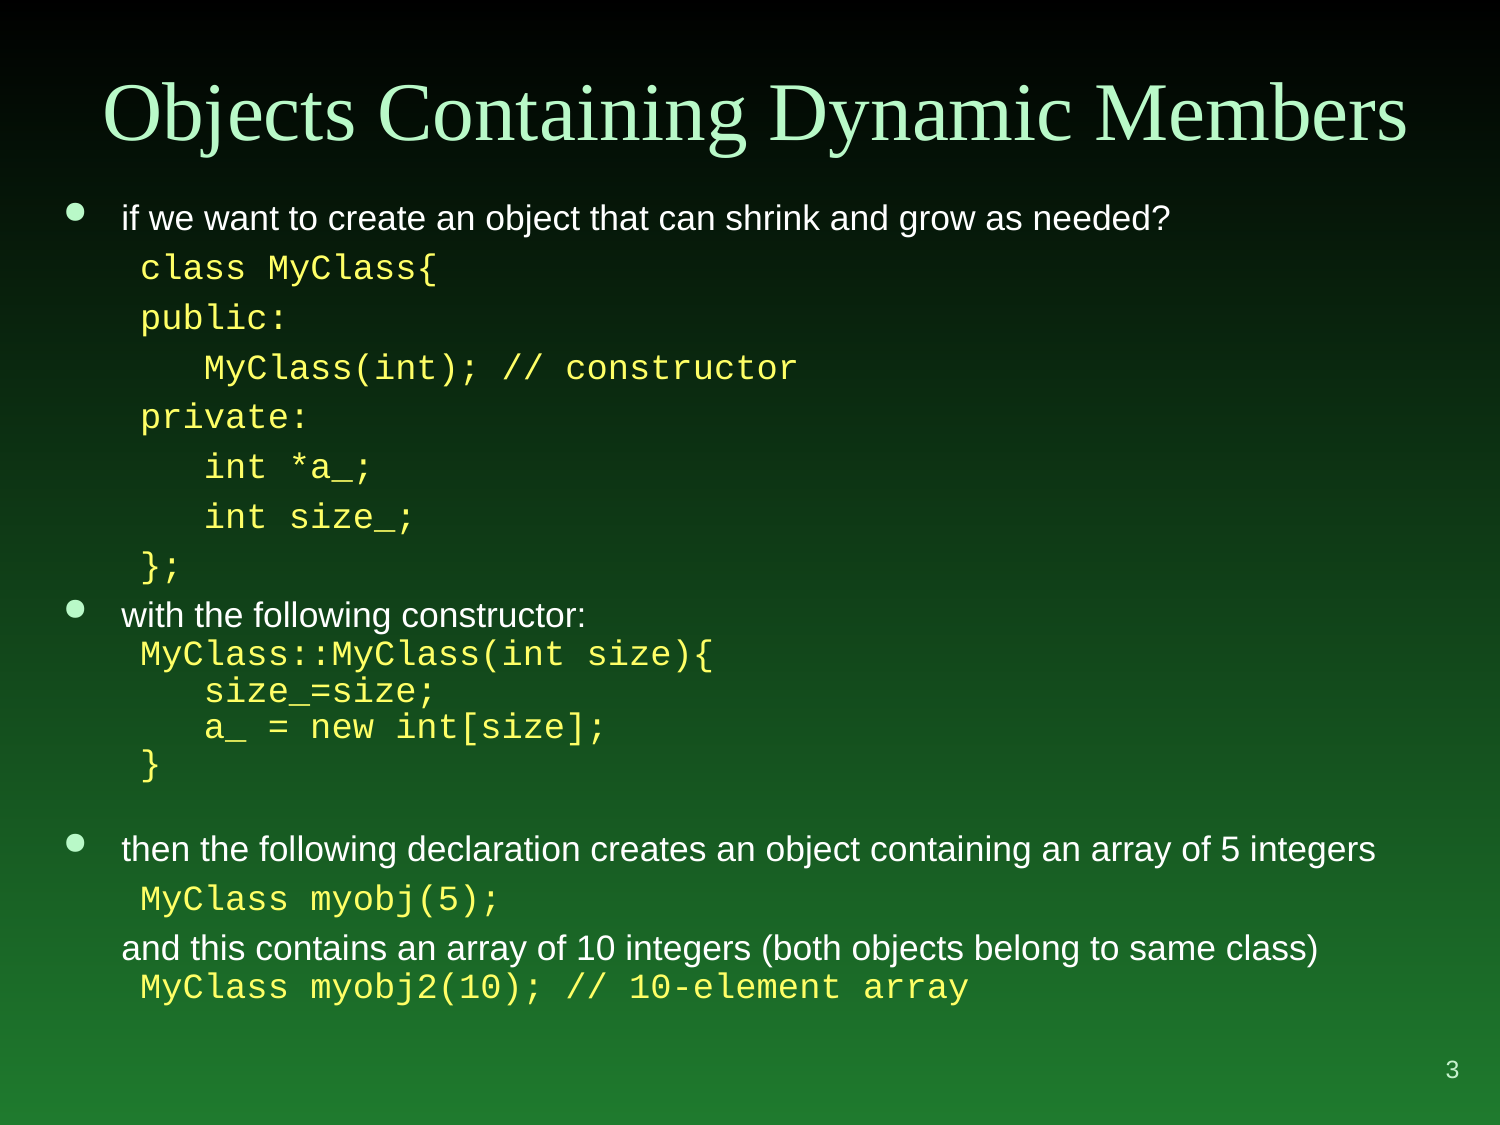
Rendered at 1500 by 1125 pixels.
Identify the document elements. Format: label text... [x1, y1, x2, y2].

title Objects Containing Dynamic Members [50, 50, 1463, 163]
slide_number 3 [1274, 1024, 1475, 1113]
list if we want to create an object that can shrink and grow as needed? class MyClass{ public: MyClass(int); // constructor private: int *a_; int size_; }; with the following constructor: MyClass::MyClass(int size){ size_=size; a_ = new int[size]; } then the following declaration creates an object containing an array of 5 integers MyClass myobj(5); and this contains an array of 10 integers (both objects belong to same class) MyClass myobj2(10); // 10-element array [50, 187, 1463, 1088]
